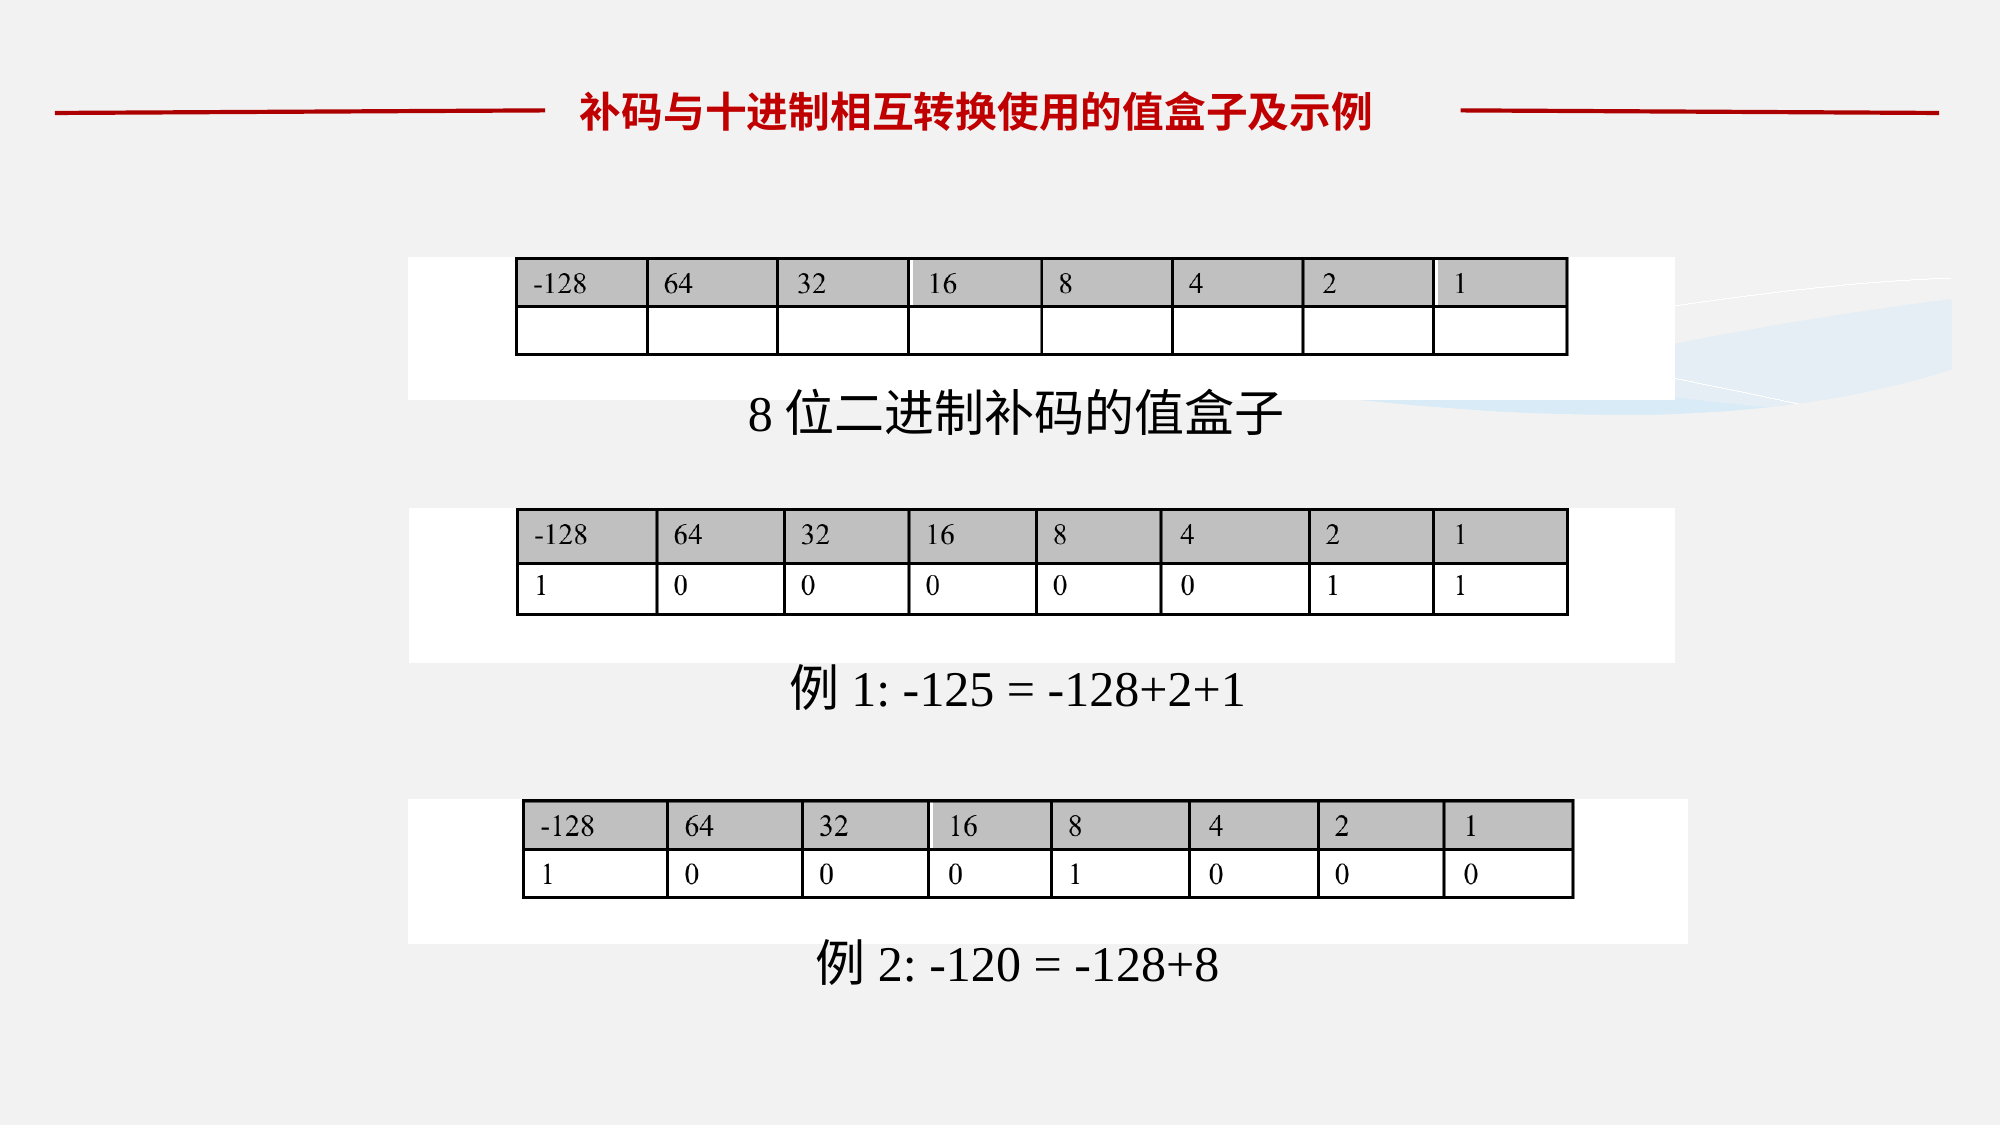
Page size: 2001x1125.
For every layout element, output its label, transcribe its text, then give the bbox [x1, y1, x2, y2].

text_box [1460, 110, 1940, 114]
text_box 8位二进制补码的值盒子 [716, 412, 1317, 449]
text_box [54, 110, 546, 114]
text_box 例1: -125 = -128+2+1 [740, 673, 1296, 724]
title 补码与十进制相互转换使用的值盒子及示例 [492, 48, 1461, 173]
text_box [408, 508, 1676, 663]
text_box 例2: -120 = -128+8 [740, 954, 1296, 999]
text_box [408, 799, 1688, 944]
text_box x / 2k [492, 114, 545, 121]
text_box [408, 257, 1676, 401]
